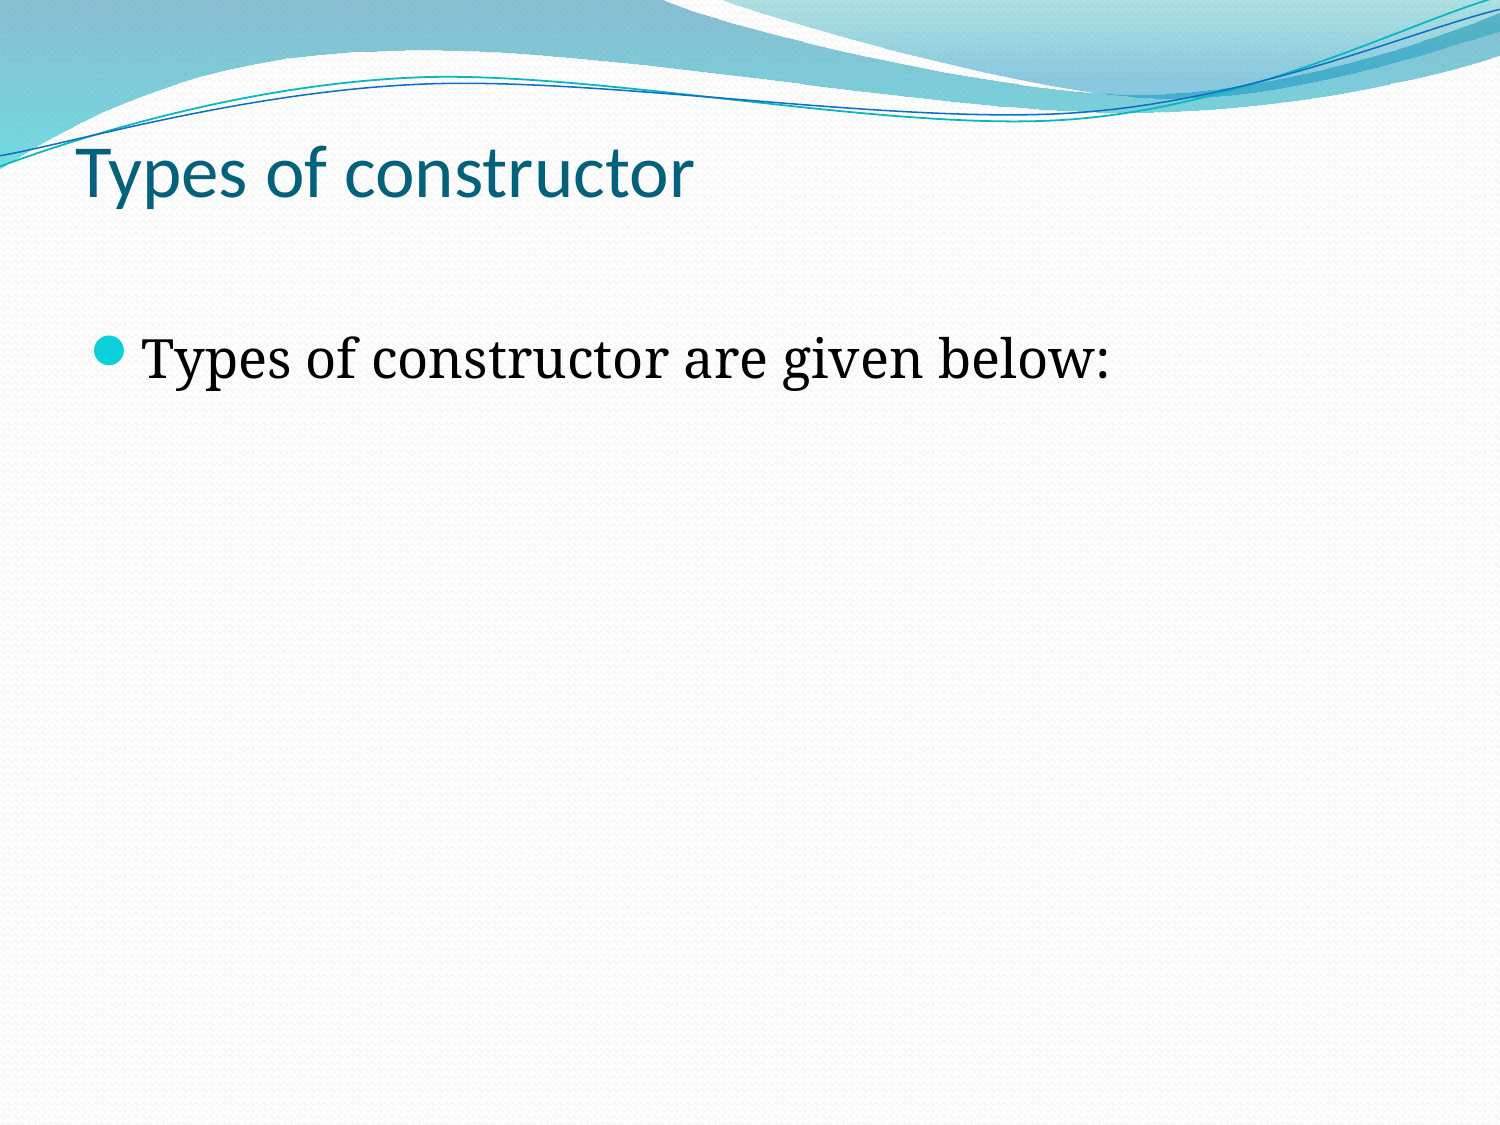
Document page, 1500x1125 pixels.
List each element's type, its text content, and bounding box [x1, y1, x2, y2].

list Types of constructor are given below: [75, 317, 1425, 1038]
title Types of constructor [75, 115, 1425, 303]
